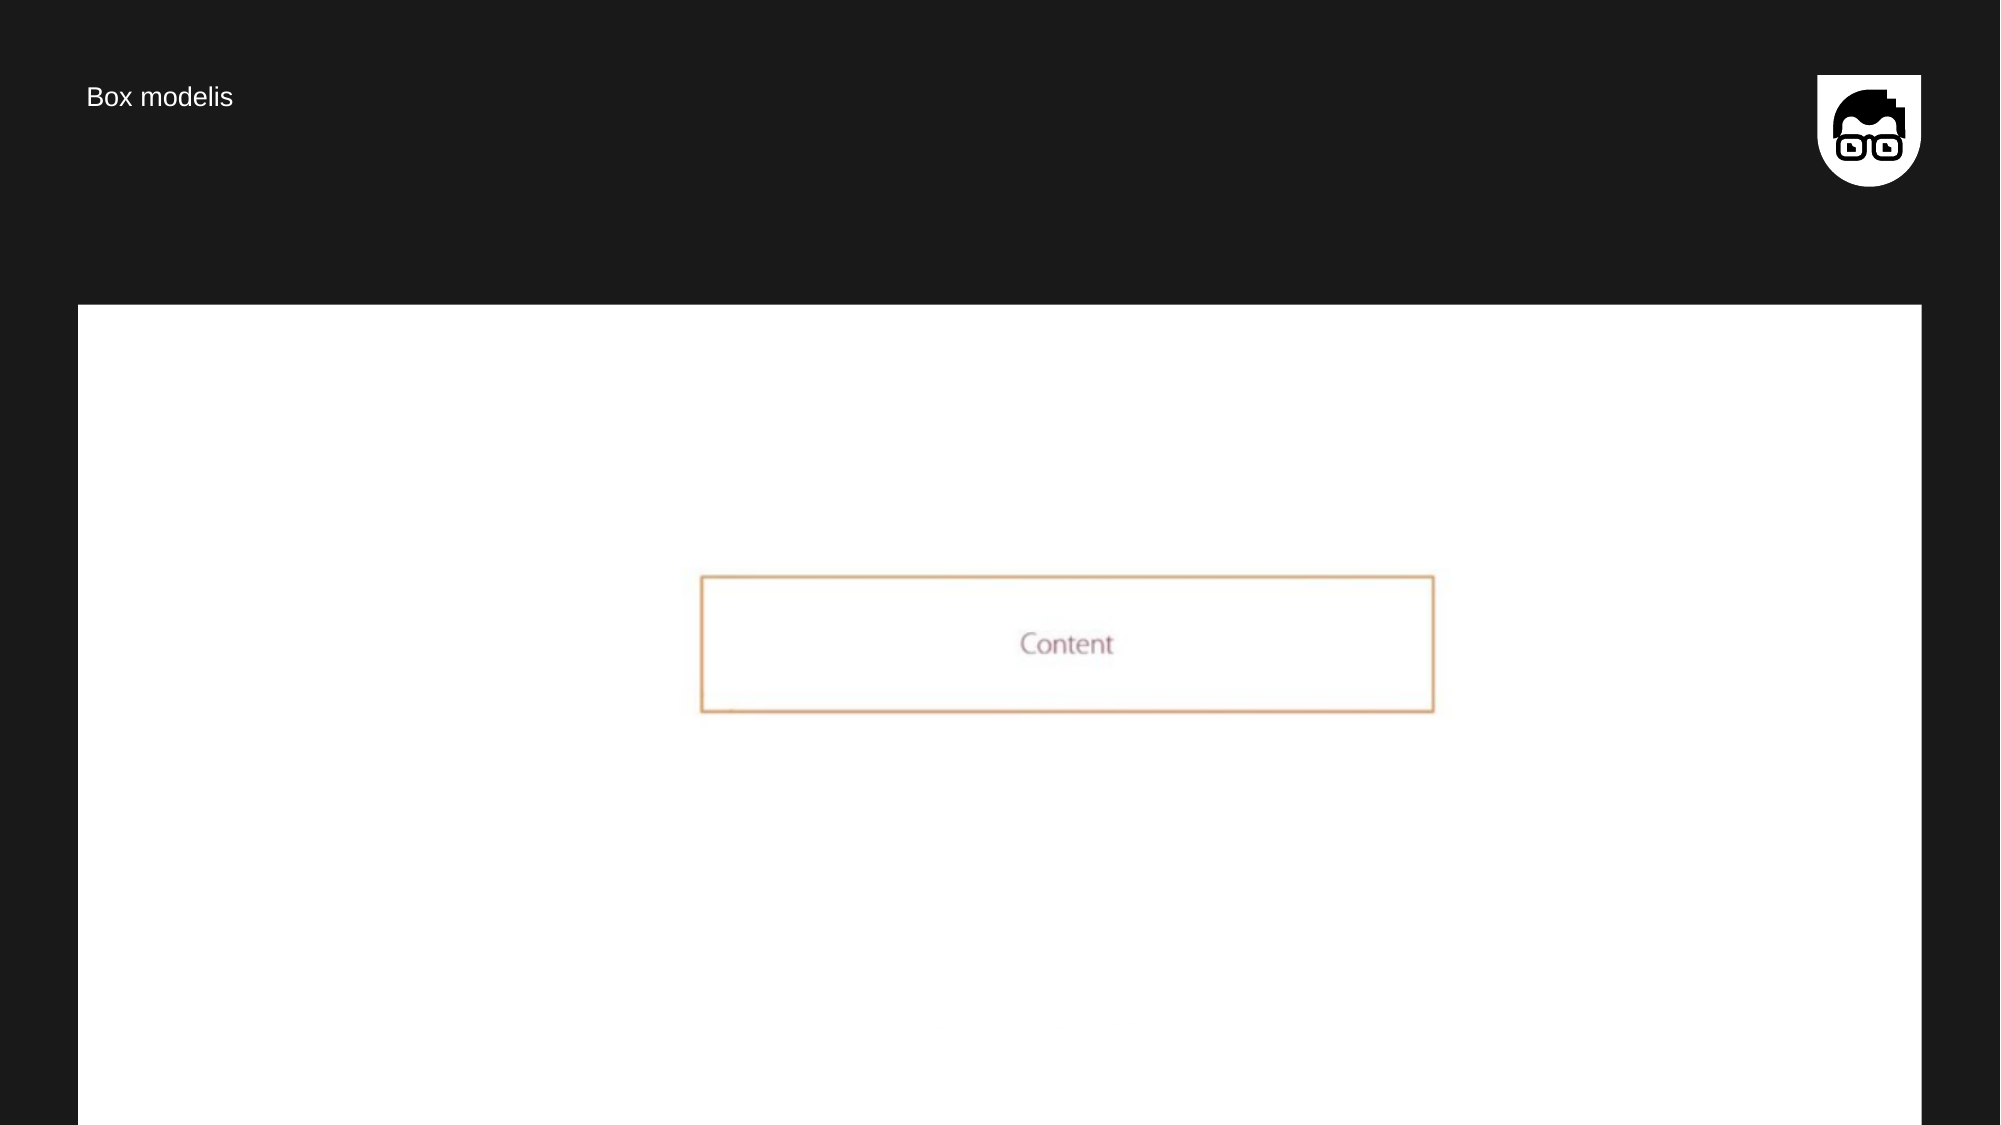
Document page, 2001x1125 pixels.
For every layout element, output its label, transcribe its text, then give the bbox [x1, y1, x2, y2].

text_box [78, 304, 1922, 1125]
text_box [367, 417, 1636, 1015]
text_box Box modelis [78, 75, 1000, 150]
